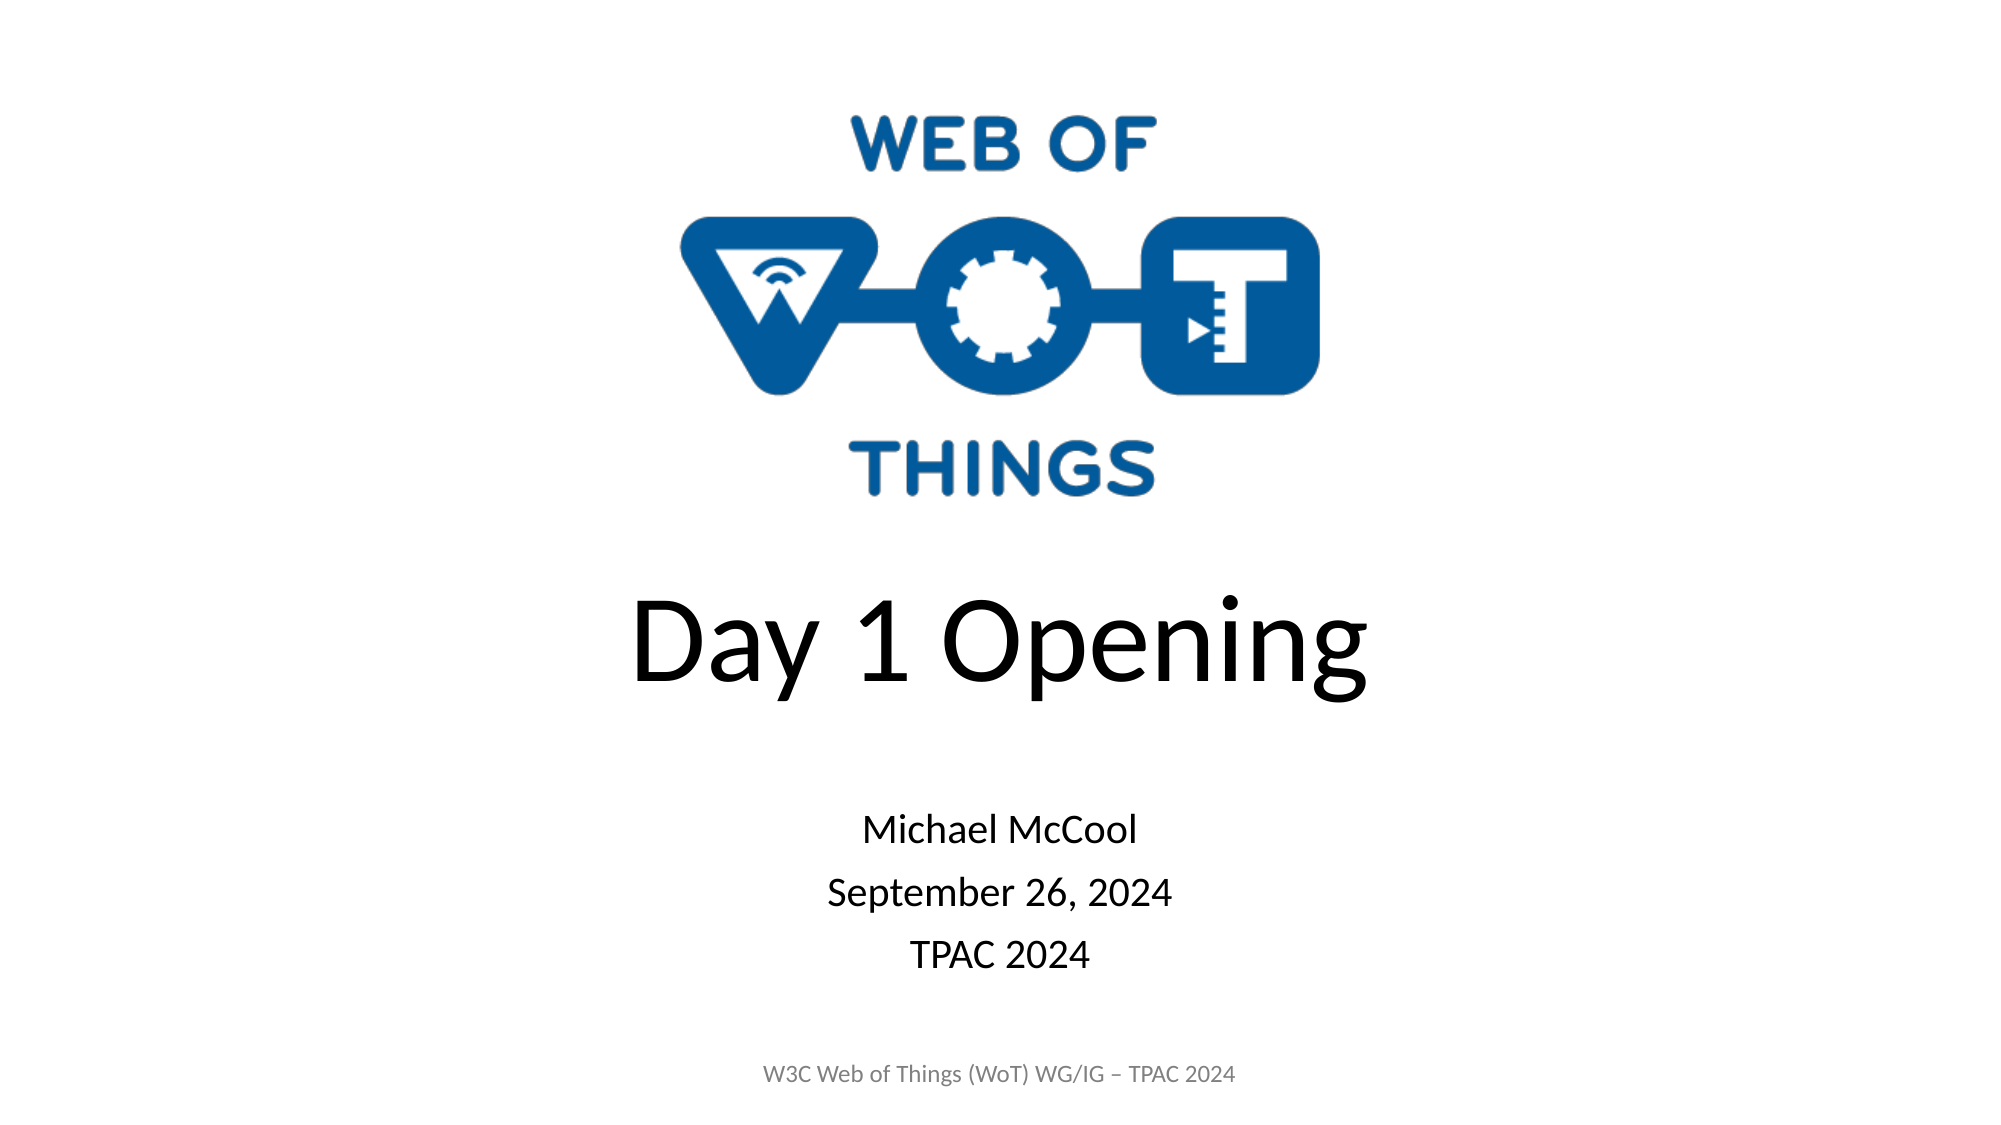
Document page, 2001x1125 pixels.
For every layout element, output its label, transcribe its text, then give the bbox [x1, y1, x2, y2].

title Day 1 Opening [137, 527, 1863, 756]
footer W3C Web of Things (WoT) WG/IG – TPAC 2024 [662, 1042, 1338, 1103]
subtitle Michael McCool September 26, 2024 TPAC 2024 [249, 799, 1750, 987]
picture [619, 79, 1381, 527]
